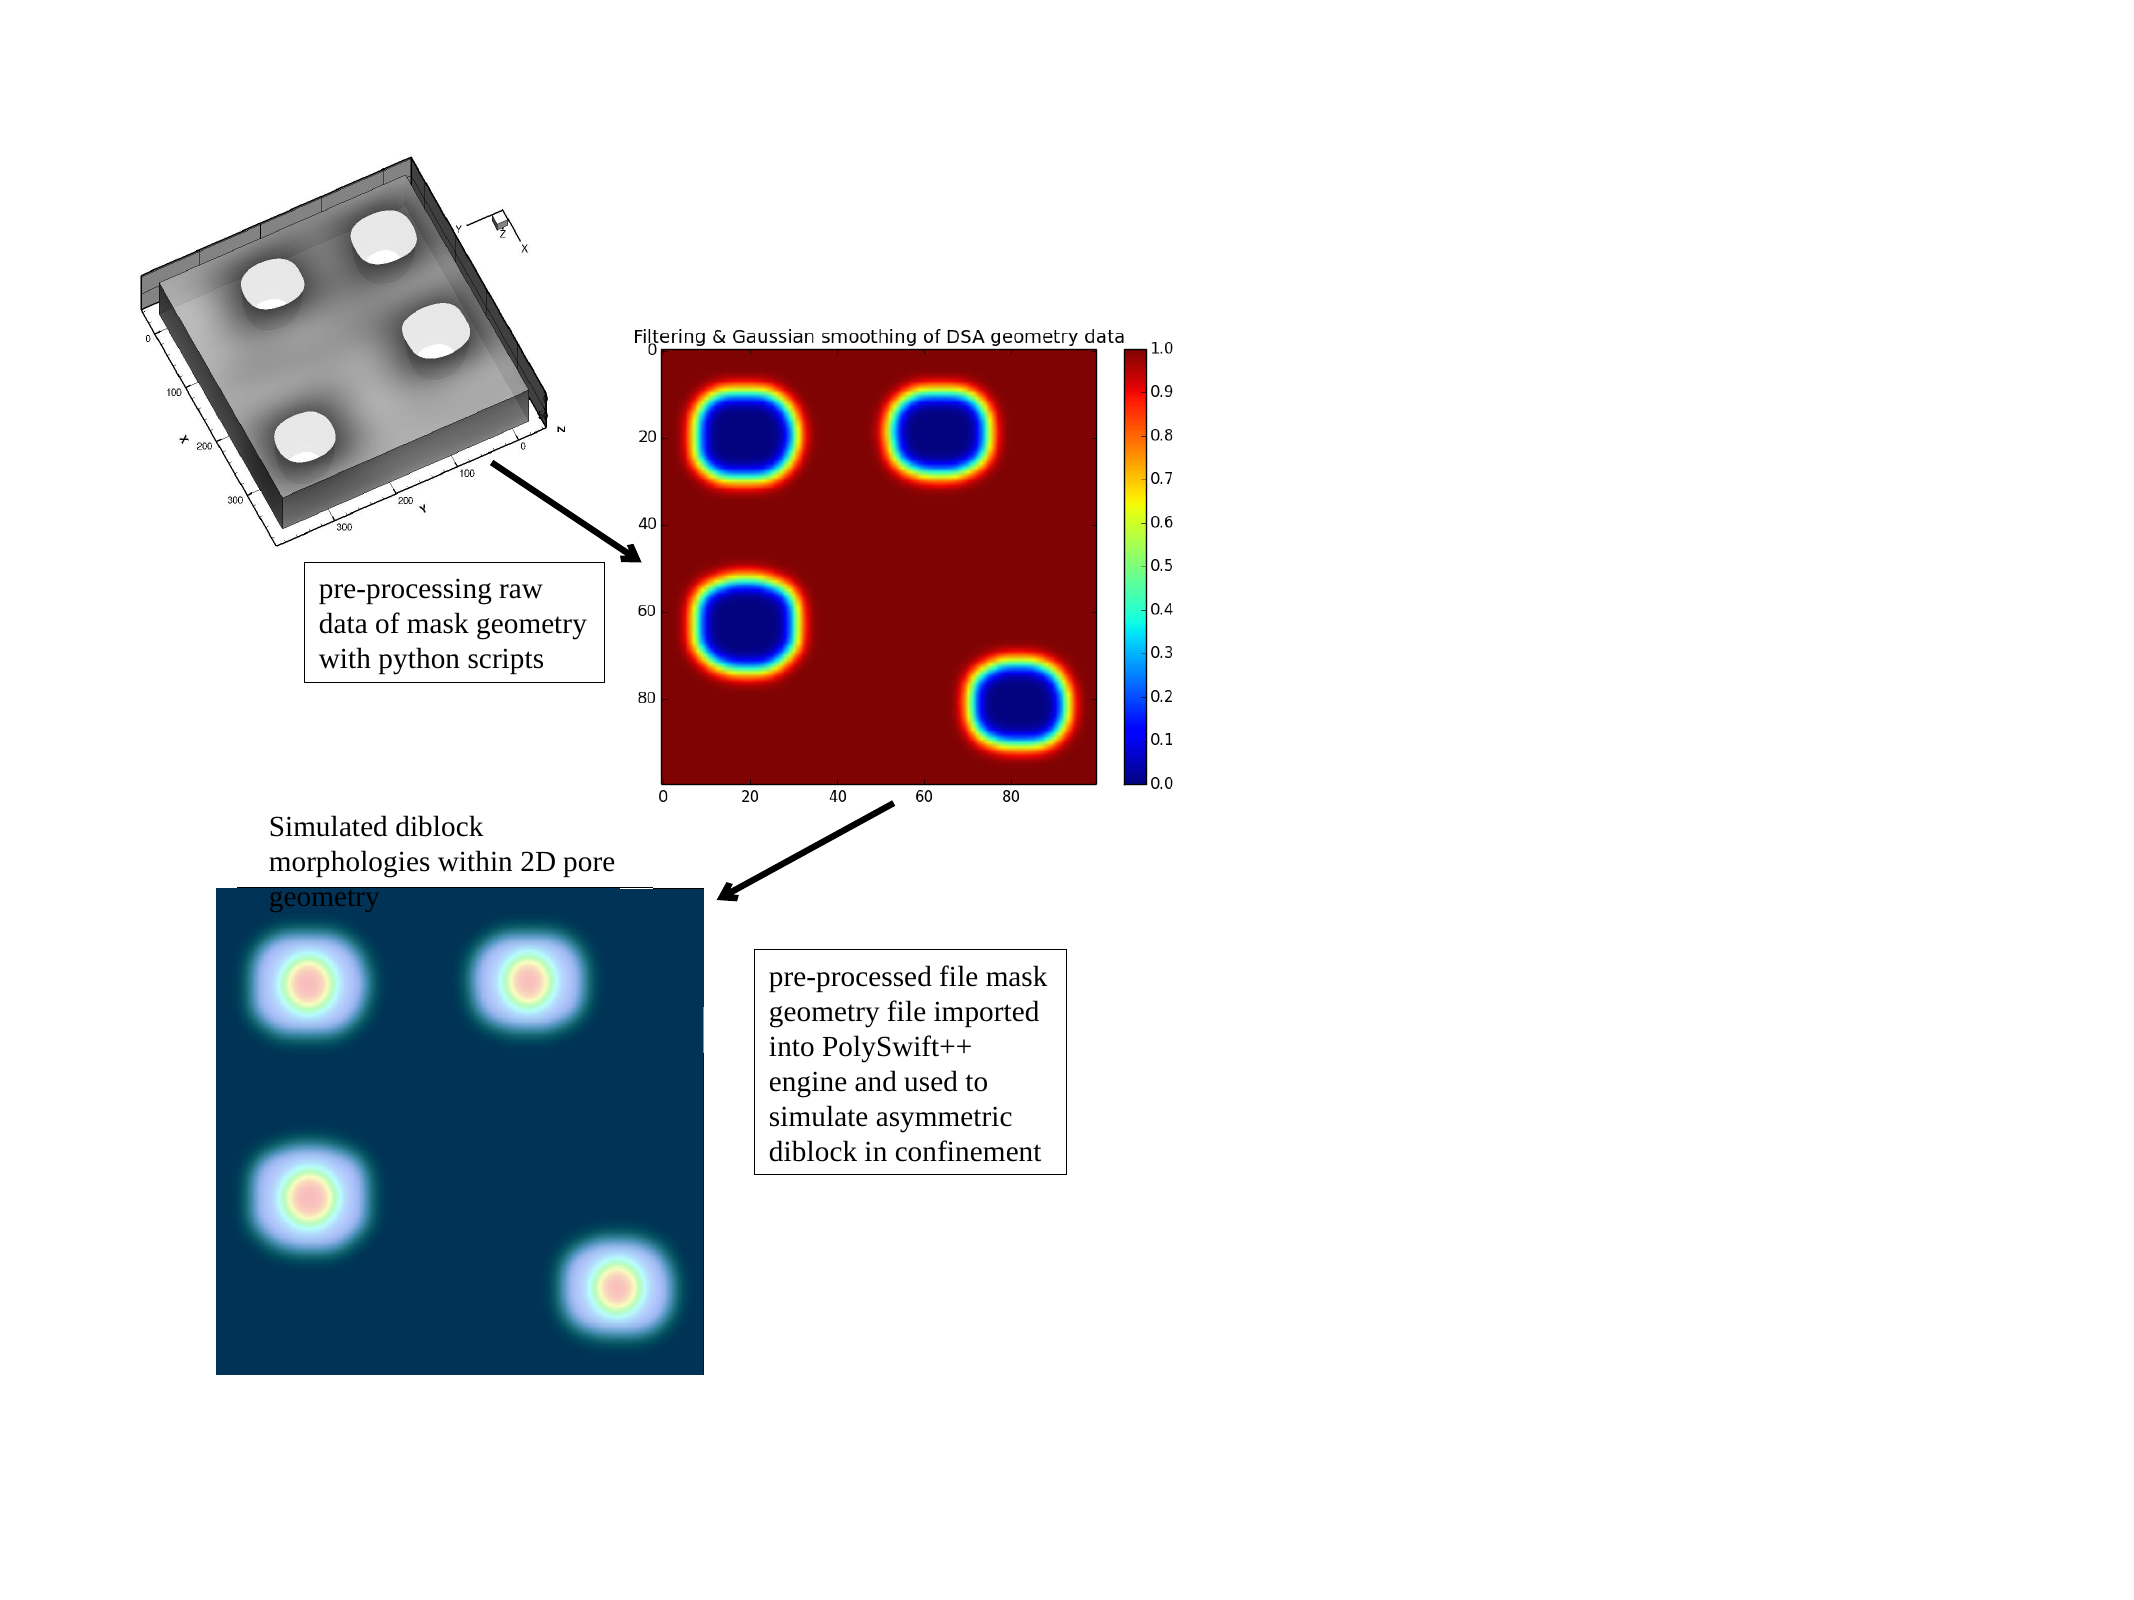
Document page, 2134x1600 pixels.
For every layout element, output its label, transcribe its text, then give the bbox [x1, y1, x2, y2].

text_box Simulated diblock morphologies within 2D pore geometry [254, 799, 667, 885]
picture [216, 887, 704, 1376]
text_box pre-processed file mask geometry file imported into PolySwift++ engine and used to simulate asymmetric diblock in confinement [754, 949, 1067, 1175]
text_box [491, 462, 642, 563]
text_box pre-processing raw data of mask geometry with python scripts [304, 563, 605, 683]
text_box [716, 802, 895, 901]
picture [116, 149, 571, 554]
picture [628, 324, 1180, 810]
